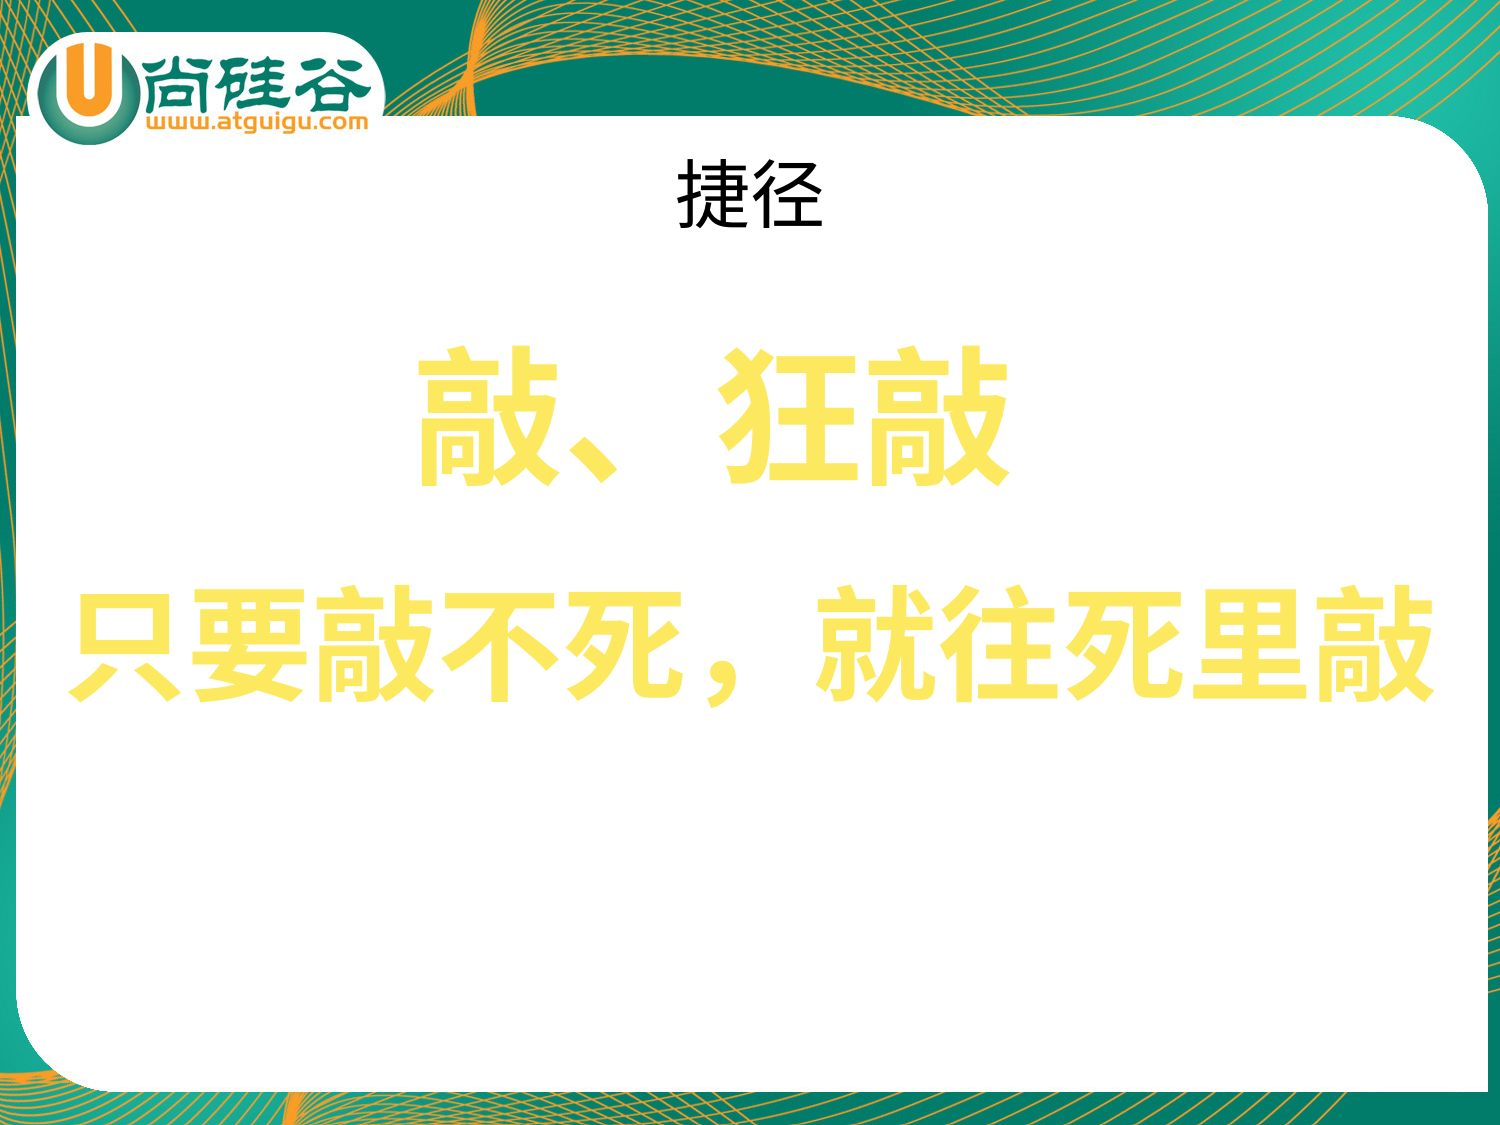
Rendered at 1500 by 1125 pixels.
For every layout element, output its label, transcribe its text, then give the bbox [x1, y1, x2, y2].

text_box 敲、狂敲 [398, 315, 1028, 511]
picture [0, 0, 1500, 1125]
title 捷径 [74, 121, 1425, 263]
text_box 只要敲不死，就往死里敲 [47, 559, 1453, 724]
